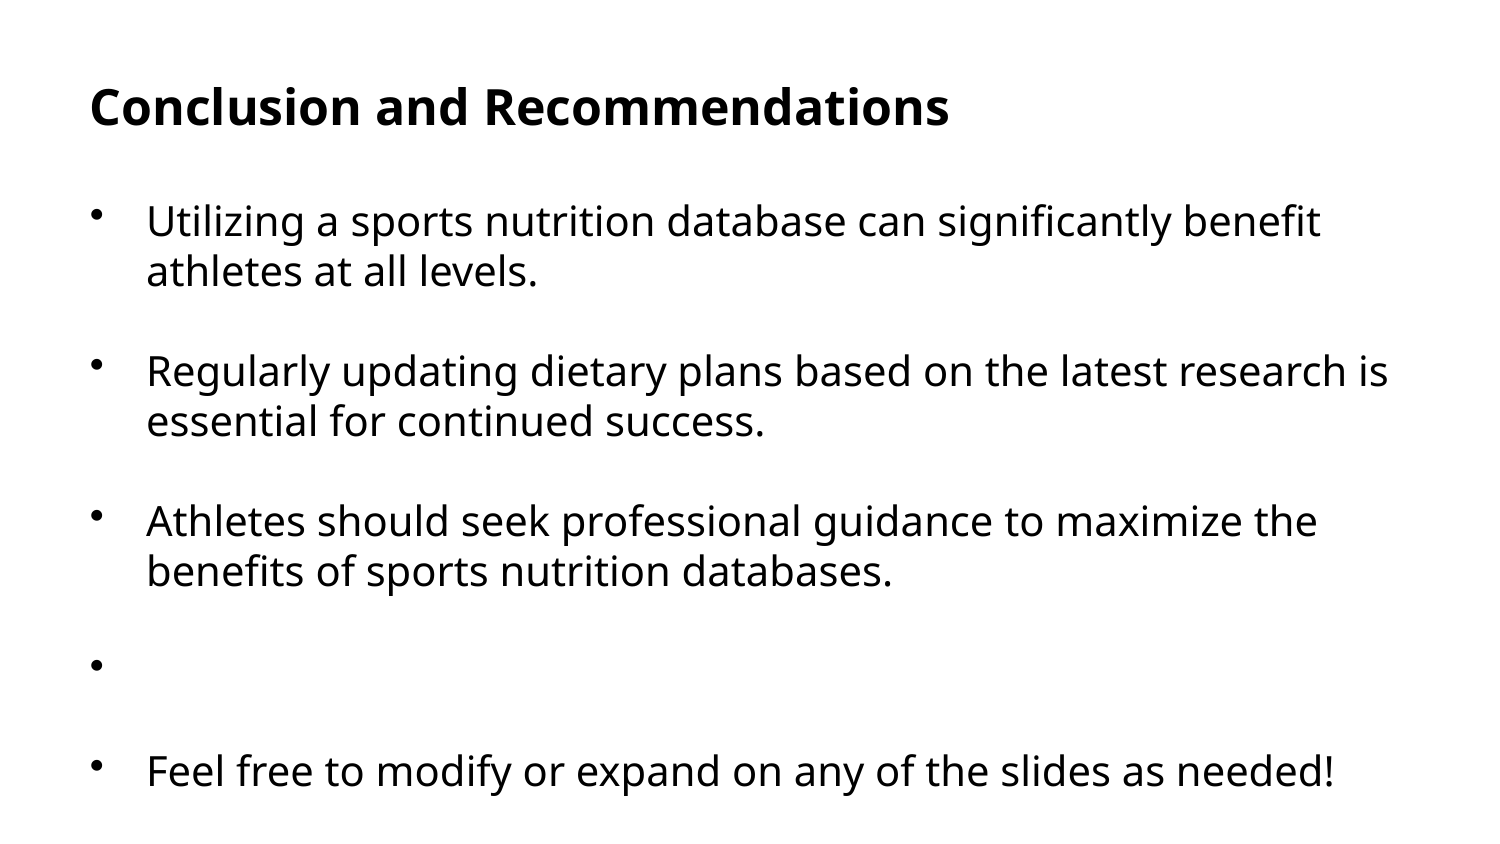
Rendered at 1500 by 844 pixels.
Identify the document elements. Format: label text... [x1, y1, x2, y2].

text_box Utilizing a sports nutrition database can significantly benefit athletes at all levels. Regularly updating dietary plans based on the latest research is essential for continued success. Athletes should seek professional guidance to maximize the benefits of sports nutrition databases. Feel free to modify or expand on any of the slides as needed! [74, 187, 1425, 713]
text_box Conclusion and Recommendations [74, 37, 1425, 173]
